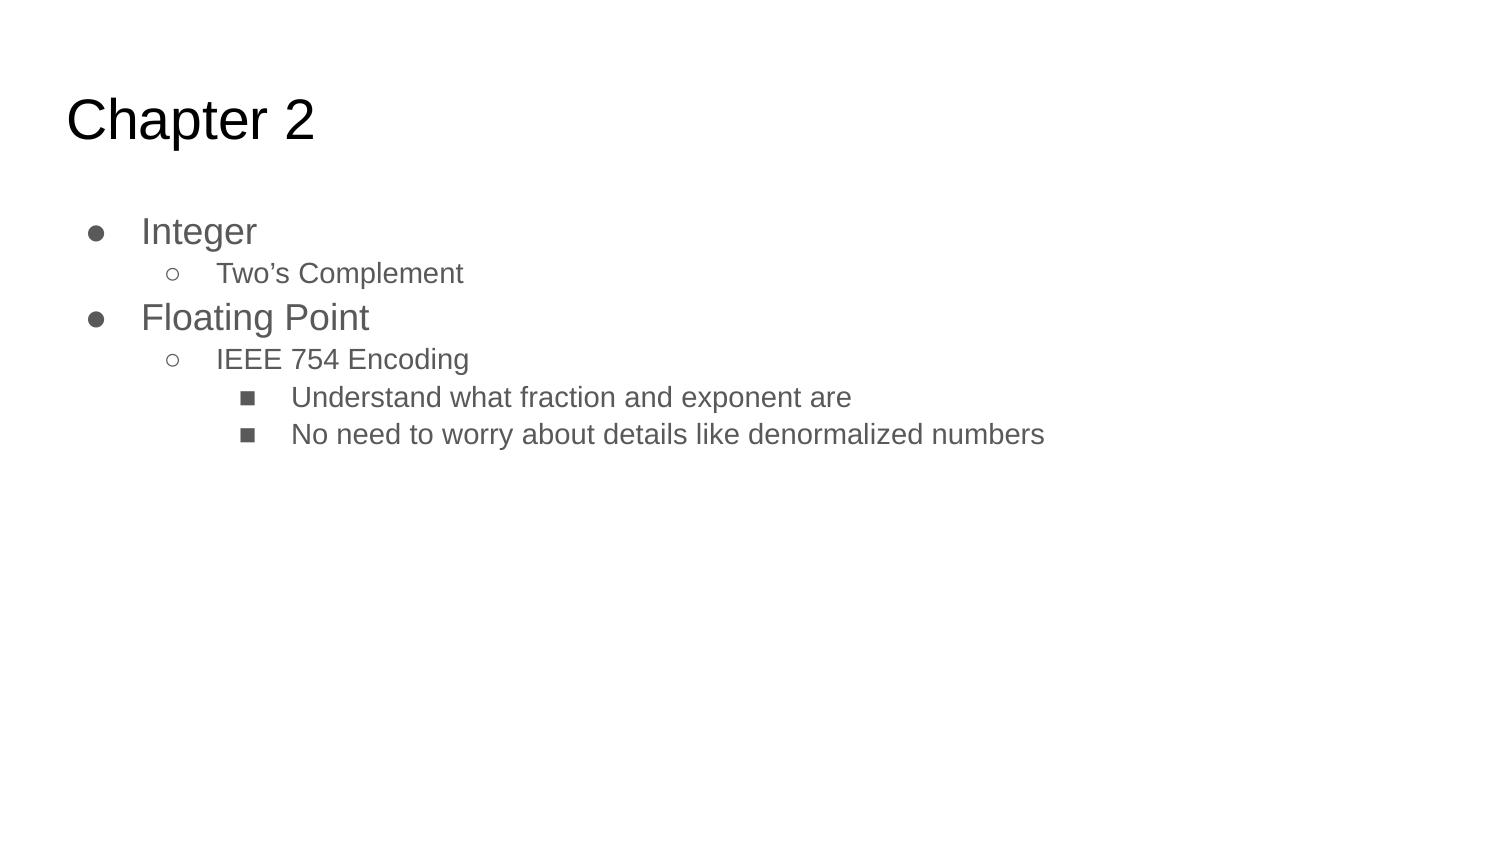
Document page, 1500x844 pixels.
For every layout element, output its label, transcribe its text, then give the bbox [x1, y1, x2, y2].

title Chapter 2 [51, 72, 1449, 167]
list Integer Two’s Complement Floating Point IEEE 754 Encoding Understand what fraction and exponent are No need to worry about details like denormalized numbers [51, 189, 1449, 750]
